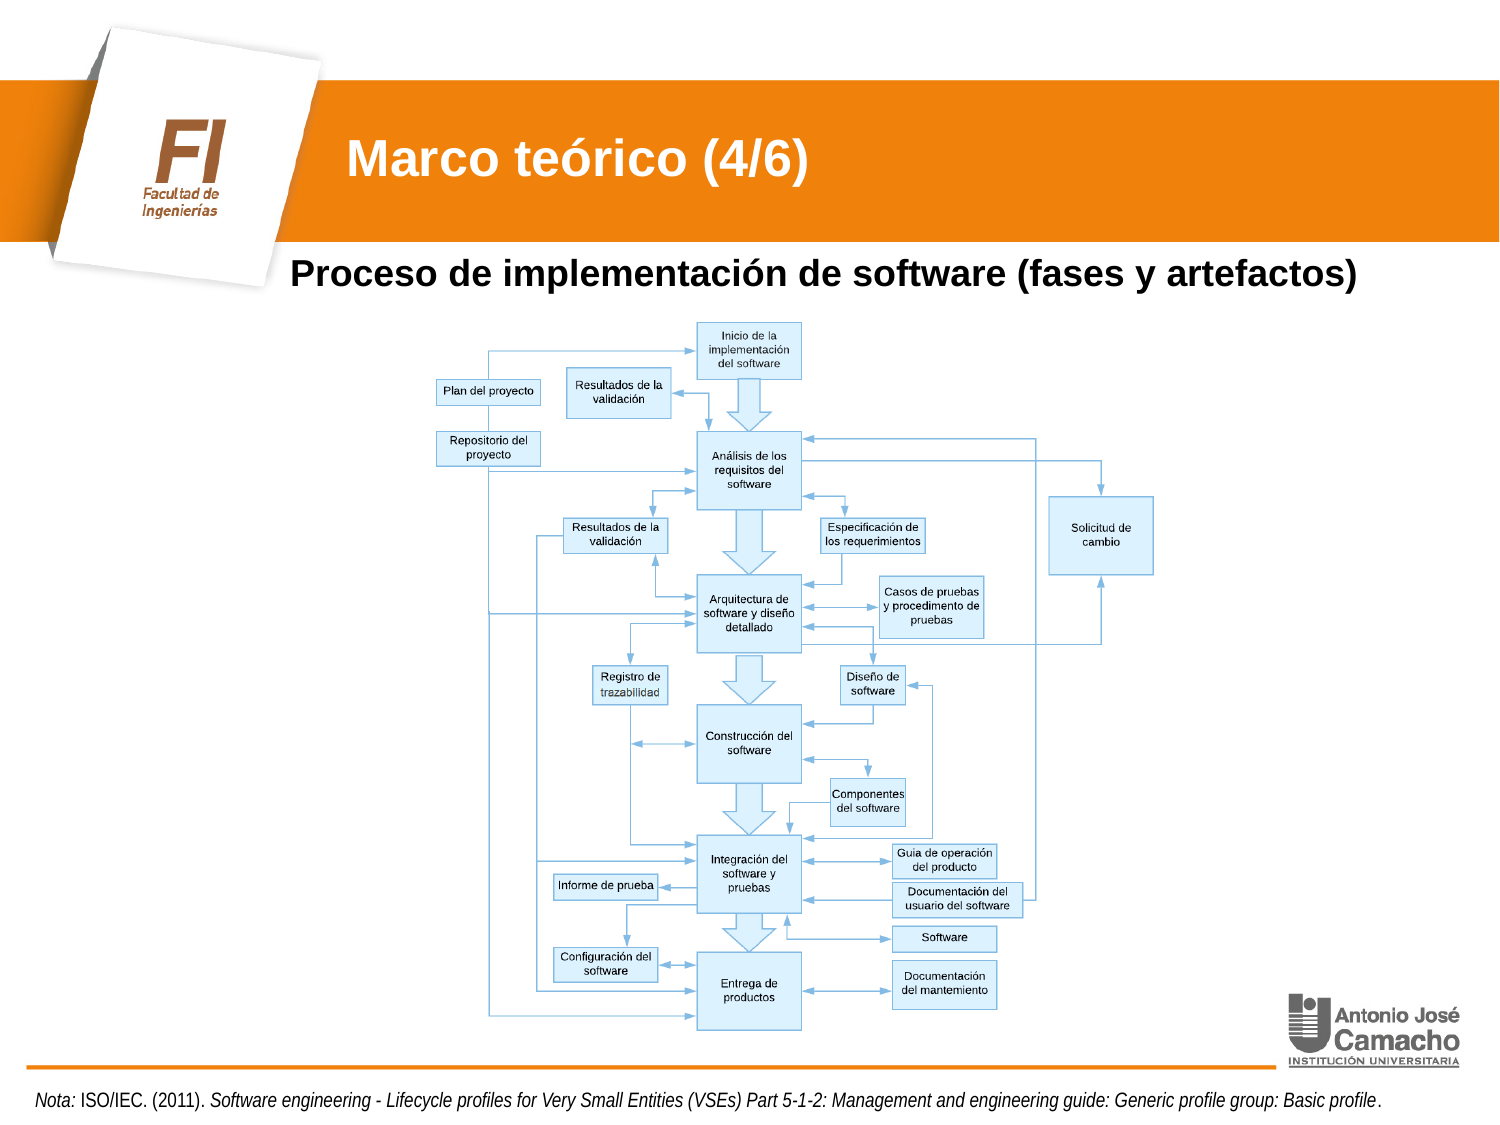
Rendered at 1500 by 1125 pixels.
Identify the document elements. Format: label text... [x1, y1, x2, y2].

picture [0, 0, 1500, 1125]
text_box Nota: ISO/IEC. (2011). Software engineering - Lifecycle profiles for Very Small Entities (VSEs) Part 5-1-2: Management and engineering guide: Generic profile group: Basic profile. [20, 1079, 1408, 1125]
list Proceso de implementación de software (fases y artefactos) [262, 246, 1386, 312]
title Marco teórico (4/6) [331, 96, 1456, 223]
